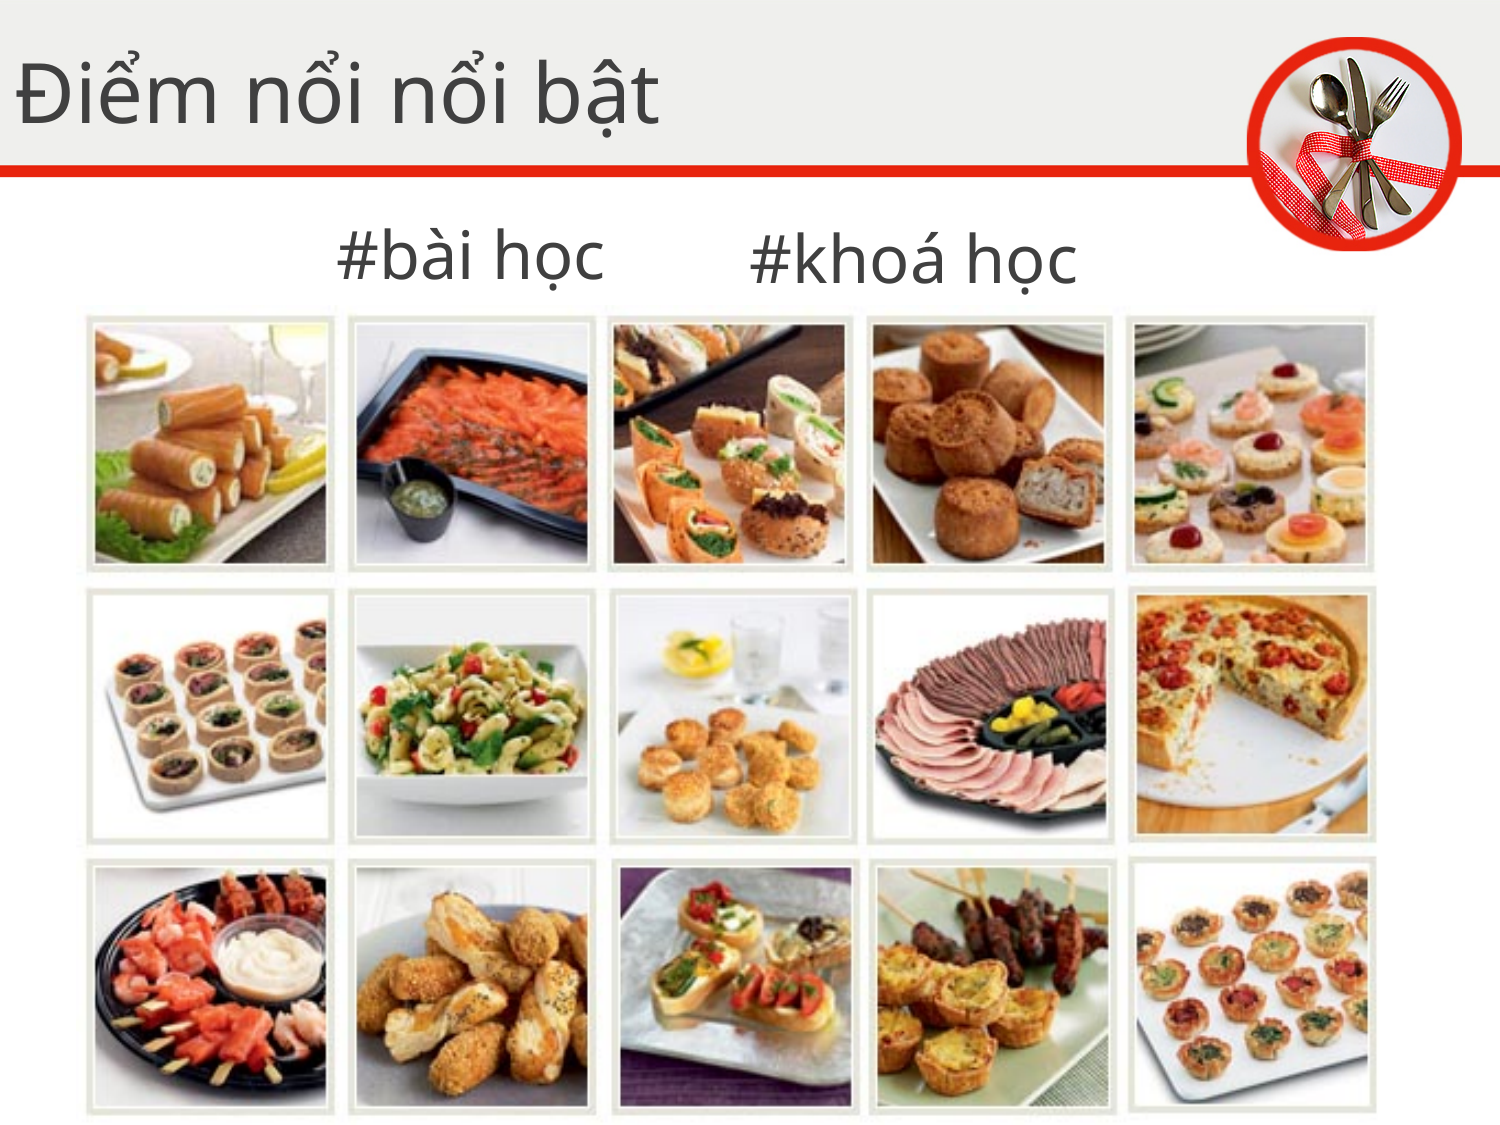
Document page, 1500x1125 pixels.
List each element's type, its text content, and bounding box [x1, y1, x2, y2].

text_box #khoá học [735, 209, 1111, 303]
title Điểm nổi nổi bật [0, 2, 1500, 179]
text_box #bài học [321, 205, 622, 300]
picture [0, 179, 1500, 1125]
